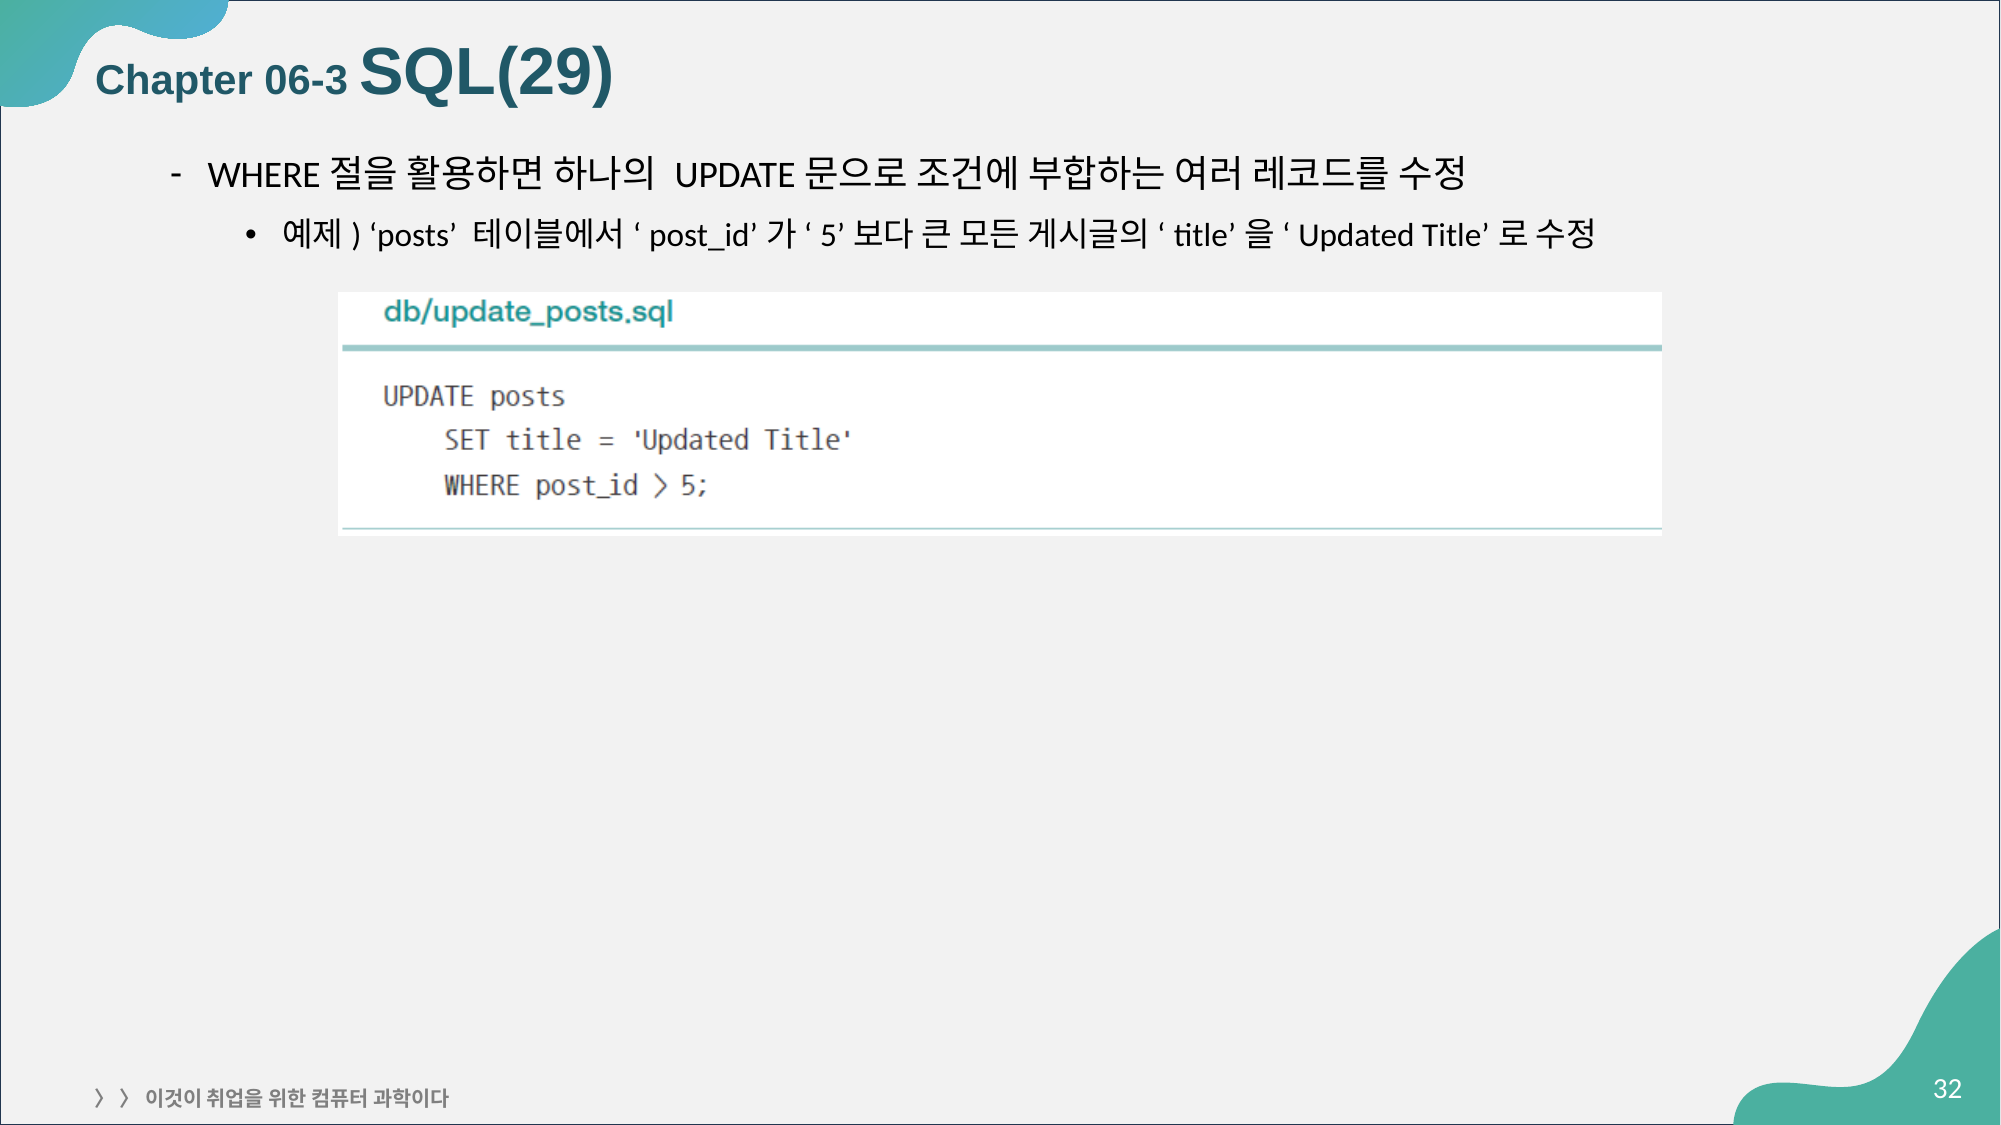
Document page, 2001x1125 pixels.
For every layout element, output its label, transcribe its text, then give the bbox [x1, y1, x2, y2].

picture [337, 291, 1662, 537]
slide_number ‹#› [1917, 1061, 1984, 1122]
title Chapter 06-3 SQL(29) [79, 17, 1931, 128]
list WHERE절을 활용하면 하나의 UPDATE문으로 조건에 부합하는 여러 레코드를 수정 예제) ‘posts’ 테이블에서 ‘post_id’가 ‘5’보다 큰 모든 게시글의 ‘title’을 ‘Updated Title’로 수정 [79, 133, 1931, 1035]
footer 〉 〉 이것이 취업을 위한 컴퓨터 과학이다 [79, 1078, 755, 1114]
